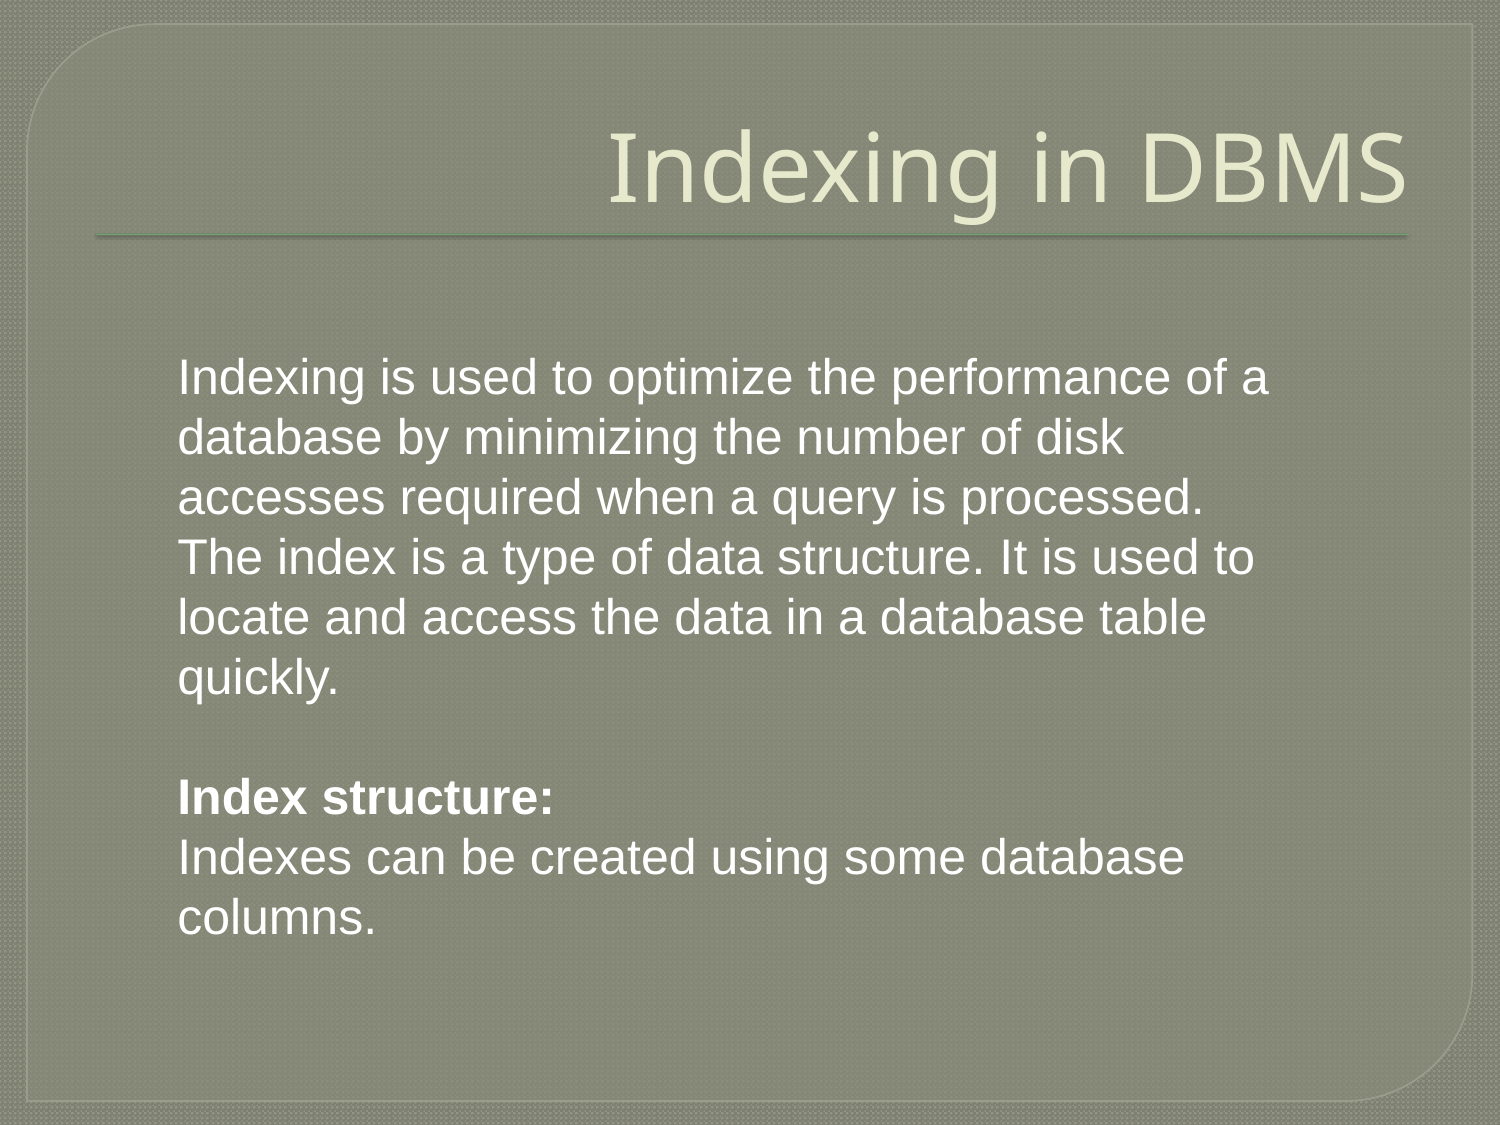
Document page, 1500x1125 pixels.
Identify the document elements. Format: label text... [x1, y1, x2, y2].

text_box Indexing is used to optimize the performance of a database by minimizing the number of disk accesses required when a query is processed. The index is a type of data structure. It is used to locate and access the data in a database table quickly. Index structure: Indexes can be created using some database columns. [162, 337, 1350, 1013]
title Indexing in DBMS [75, 41, 1425, 229]
